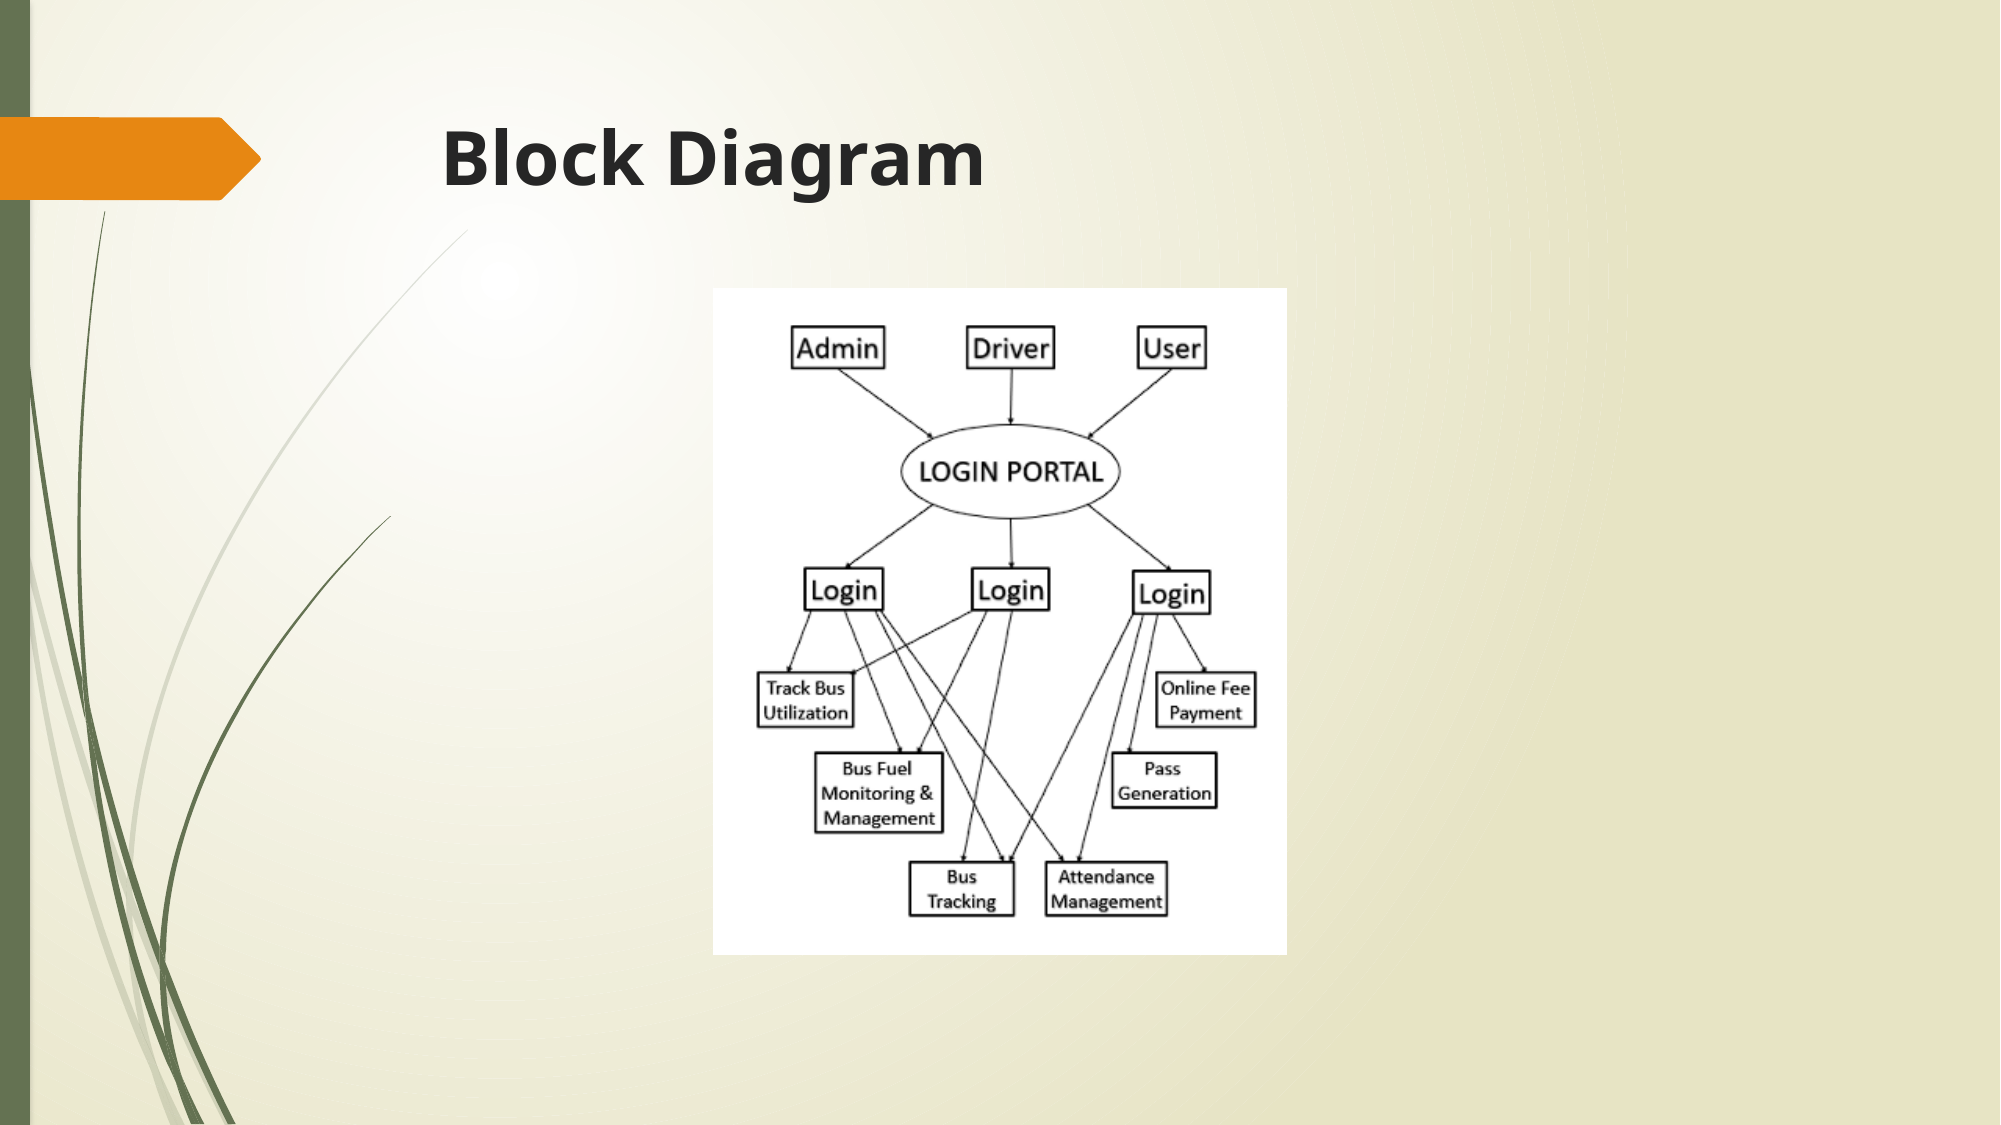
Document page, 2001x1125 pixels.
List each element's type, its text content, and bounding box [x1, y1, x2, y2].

picture [712, 288, 1287, 955]
title Block Diagram [425, 102, 1888, 313]
